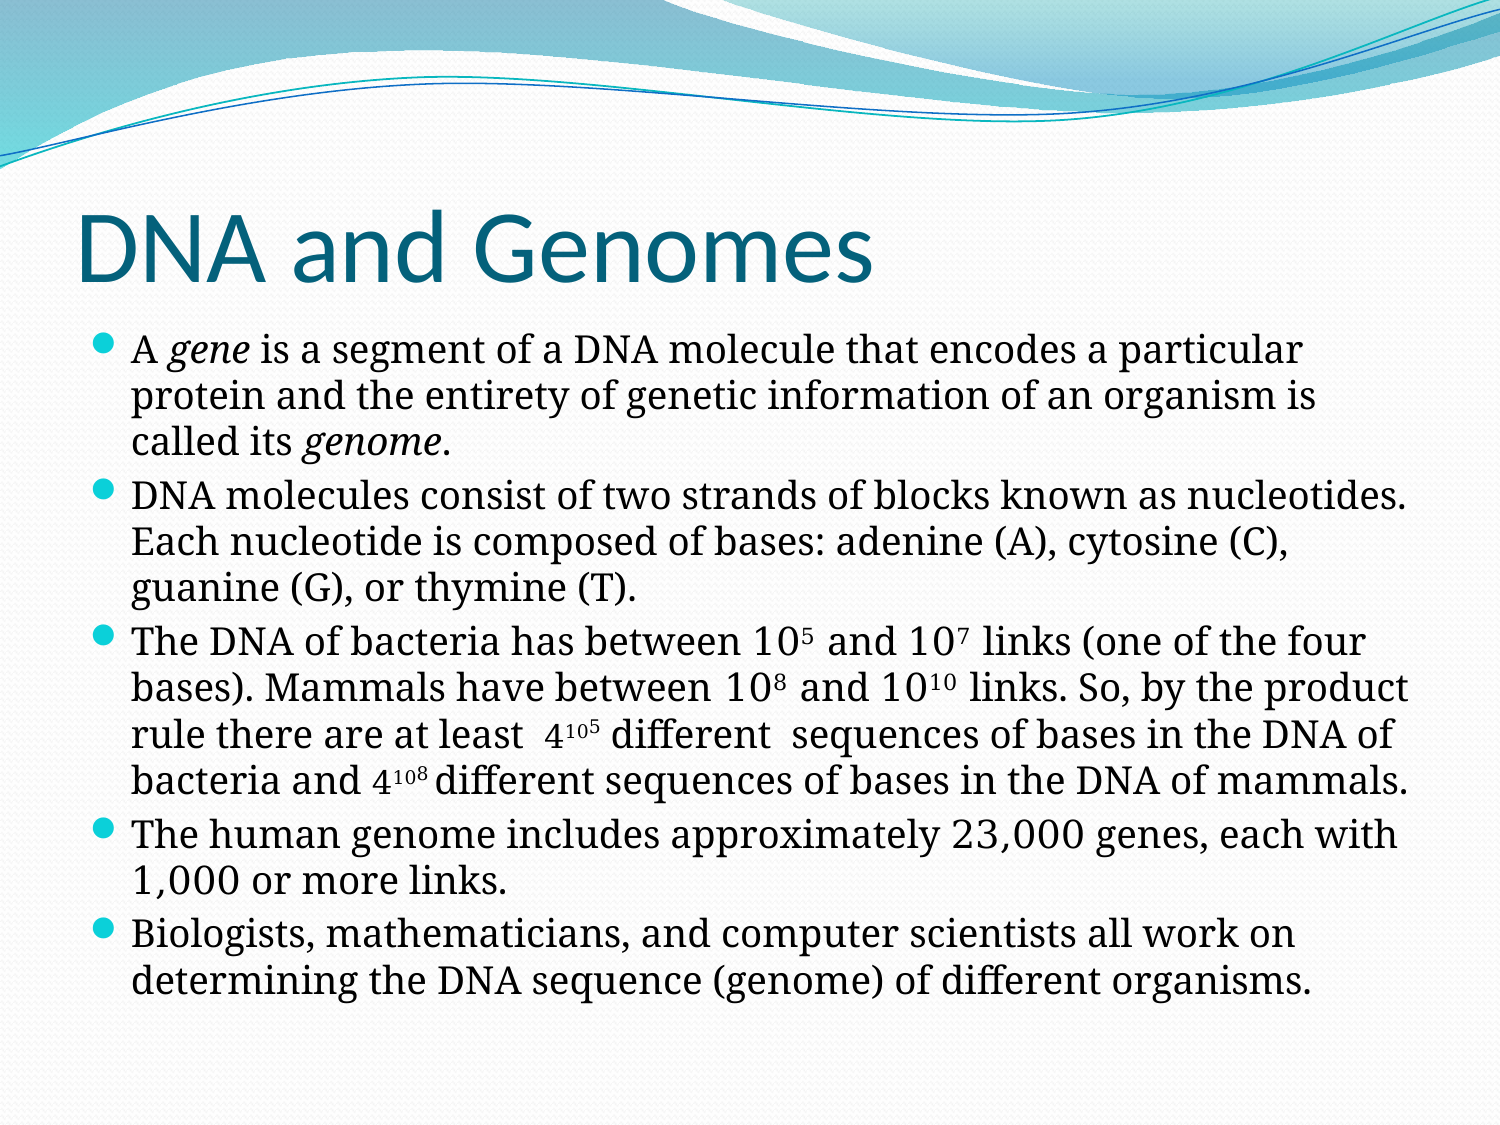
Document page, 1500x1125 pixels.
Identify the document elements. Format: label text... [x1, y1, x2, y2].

title DNA and Genomes [75, 115, 1425, 303]
list A gene is a segment of a DNA molecule that encodes a particular protein and the entirety of genetic information of an organism is called its genome. DNA molecules consist of two strands of blocks known as nucleotides. Each nucleotide is composed of bases: adenine (A), cytosine (C), guanine (G), or thymine (T). The DNA of bacteria has between 105 and 107 links (one of the four bases). Mammals have between 108 and 1010 links. So, by the product rule there are at least 4105 different sequences of bases in the DNA of bacteria and 4108 different sequences of bases in the DNA of mammals. The human genome includes approximately 23,000 genes, each with 1,000 or more links. Biologists, mathematicians, and computer scientists all work on determining the DNA sequence (genome) of different organisms. [75, 317, 1425, 1038]
